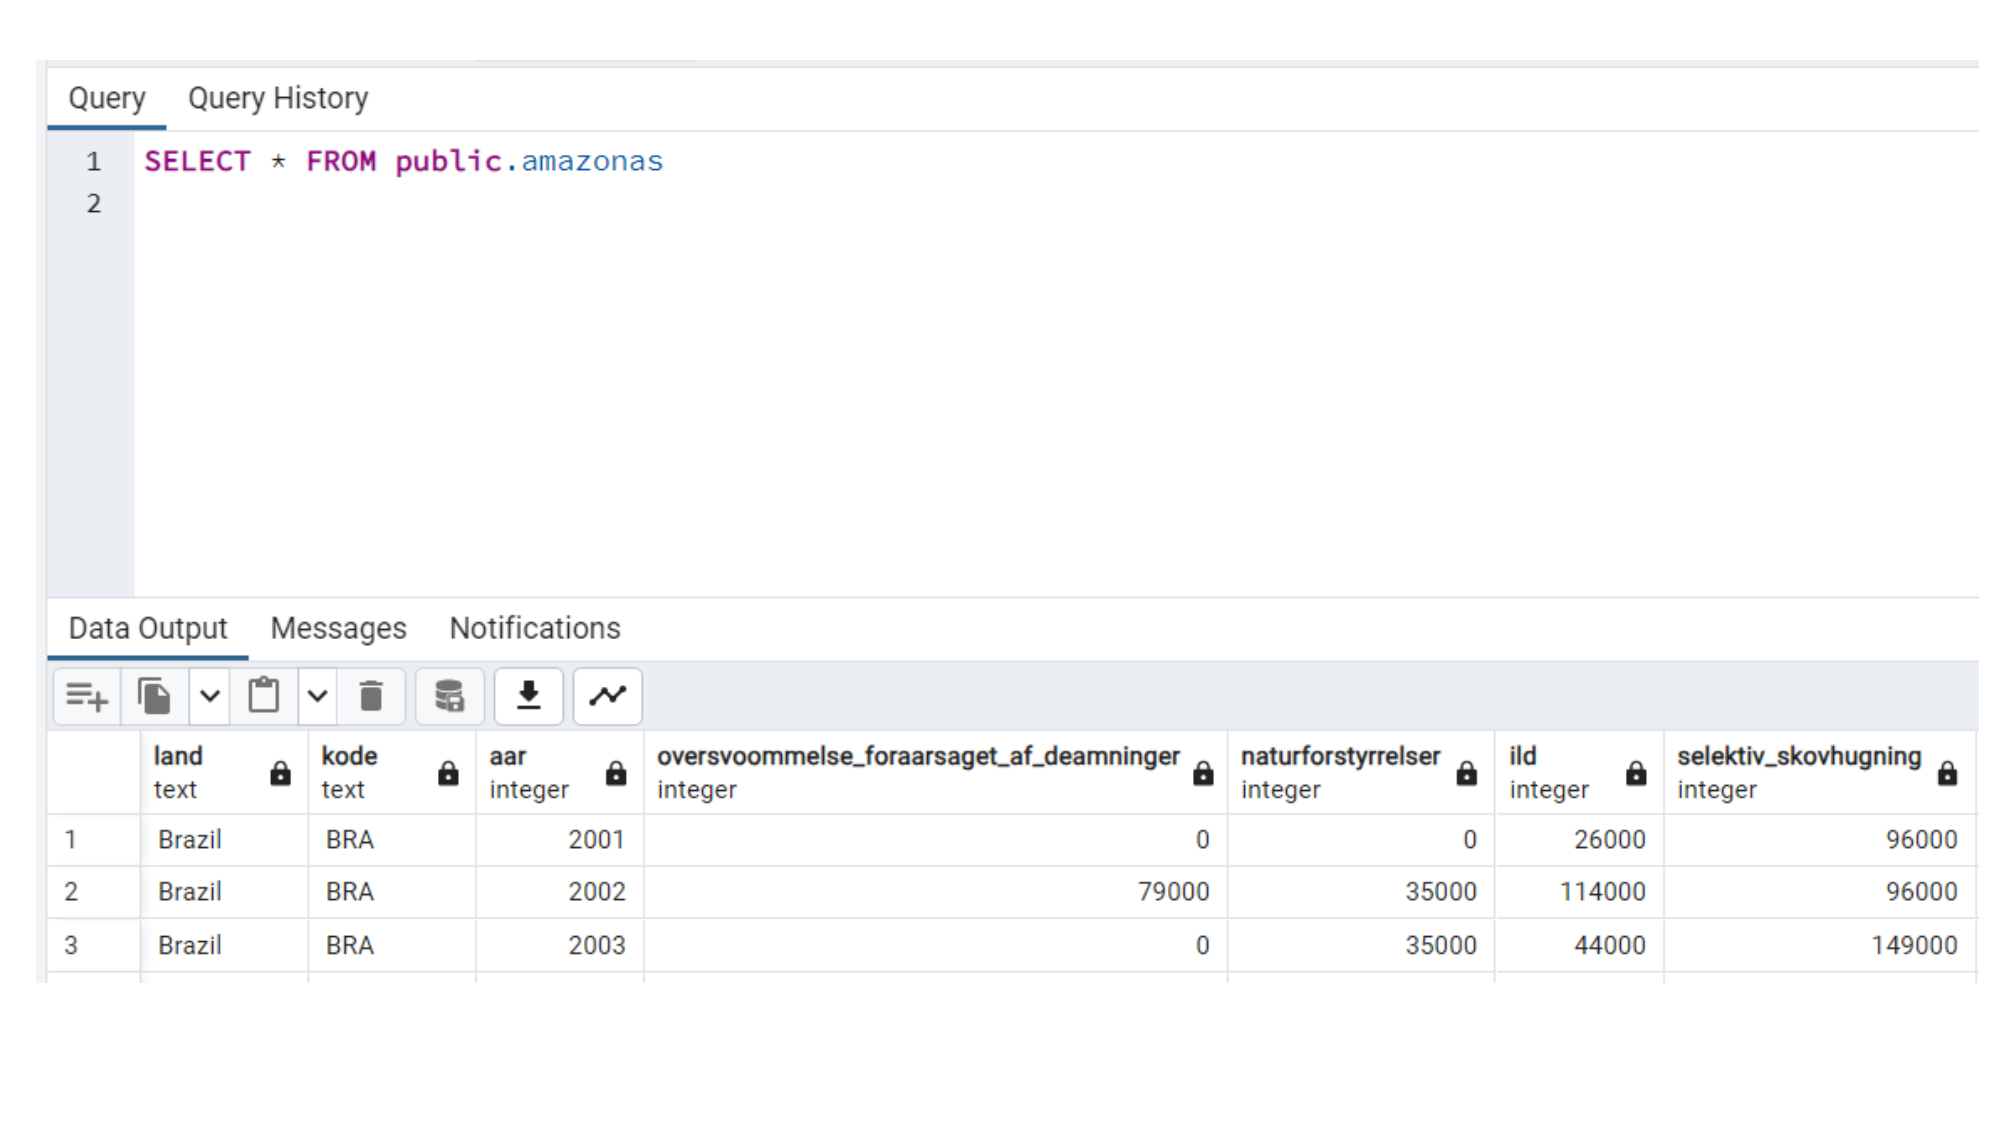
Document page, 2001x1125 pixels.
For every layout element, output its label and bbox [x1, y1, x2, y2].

list [36, 60, 1979, 983]
